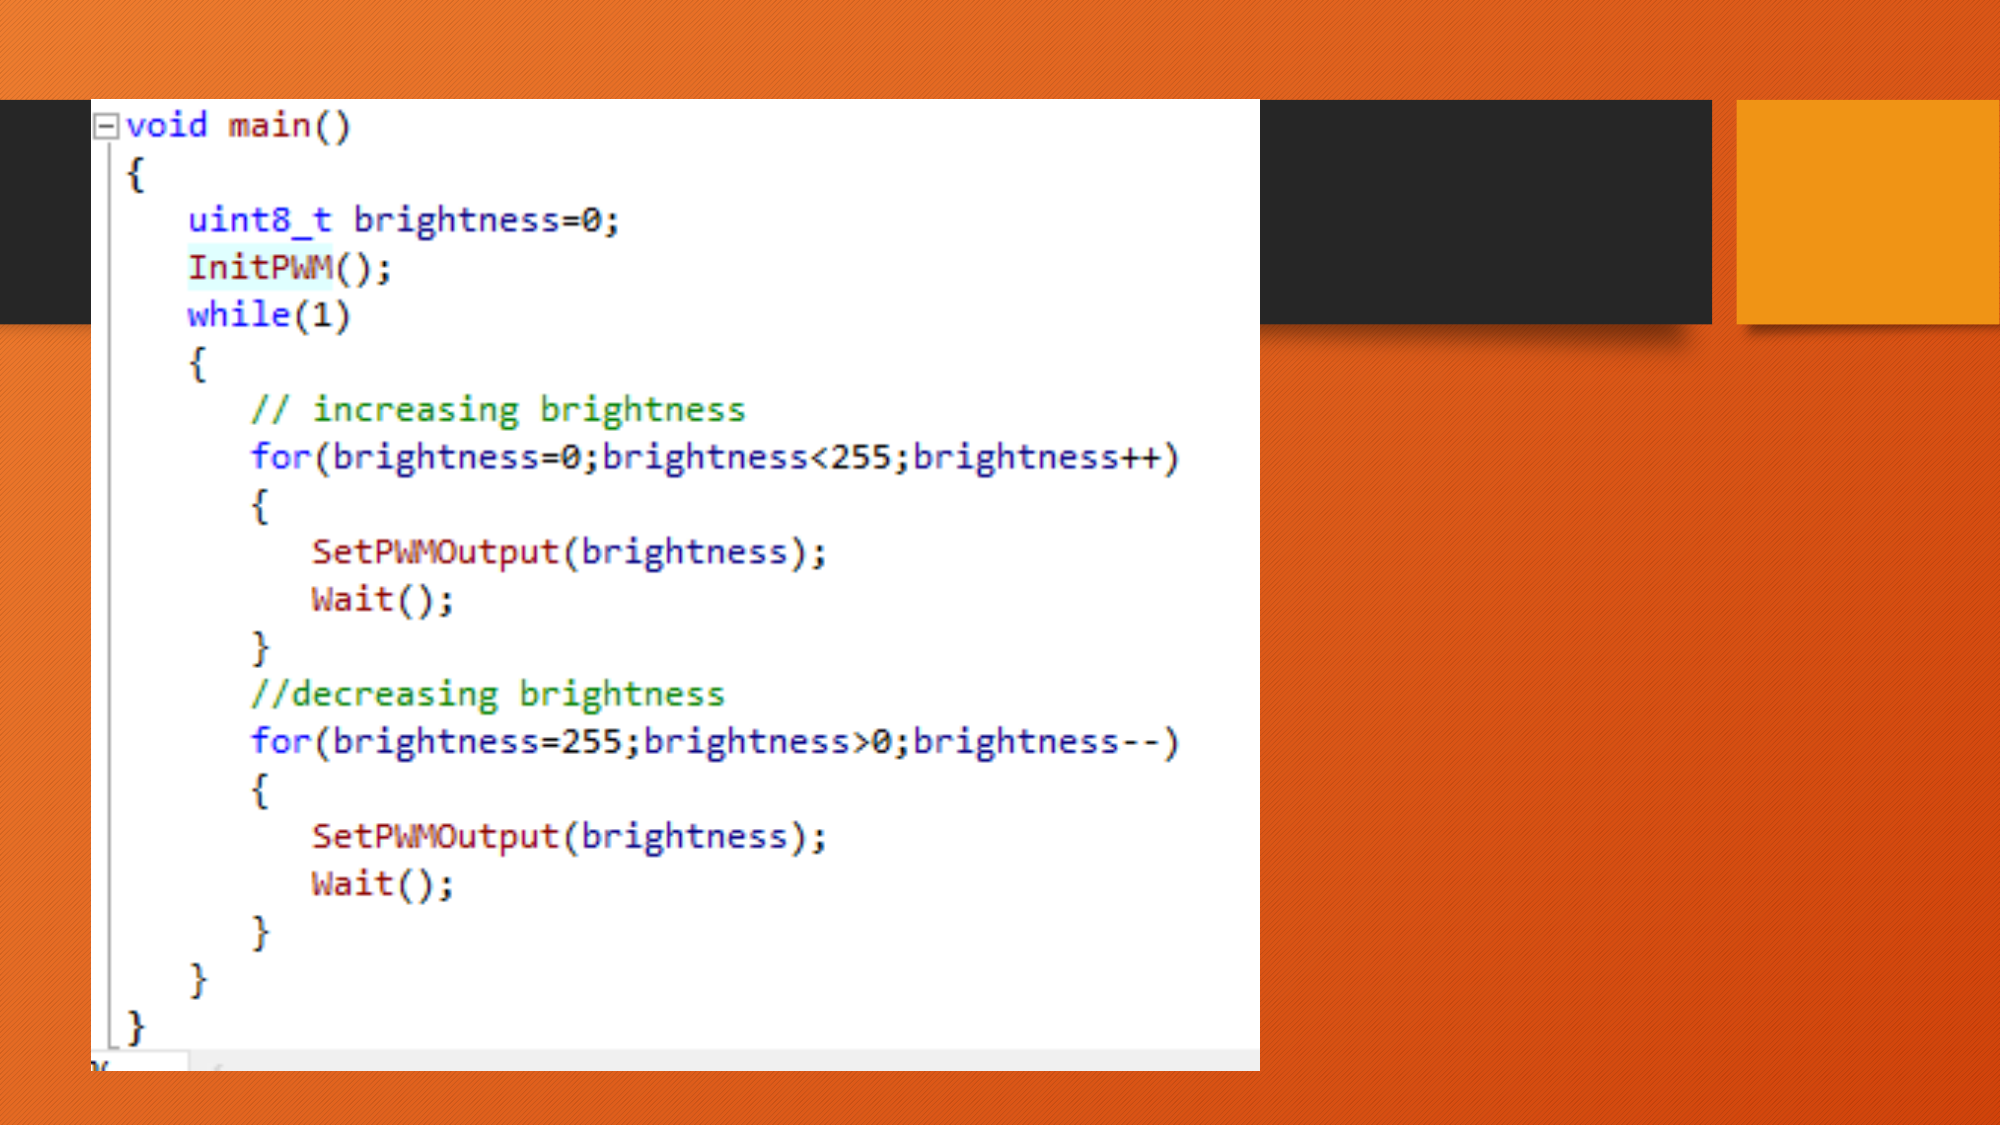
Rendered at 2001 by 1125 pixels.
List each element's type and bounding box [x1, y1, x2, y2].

picture [0, 99, 1713, 1071]
picture [1736, 325, 2000, 347]
